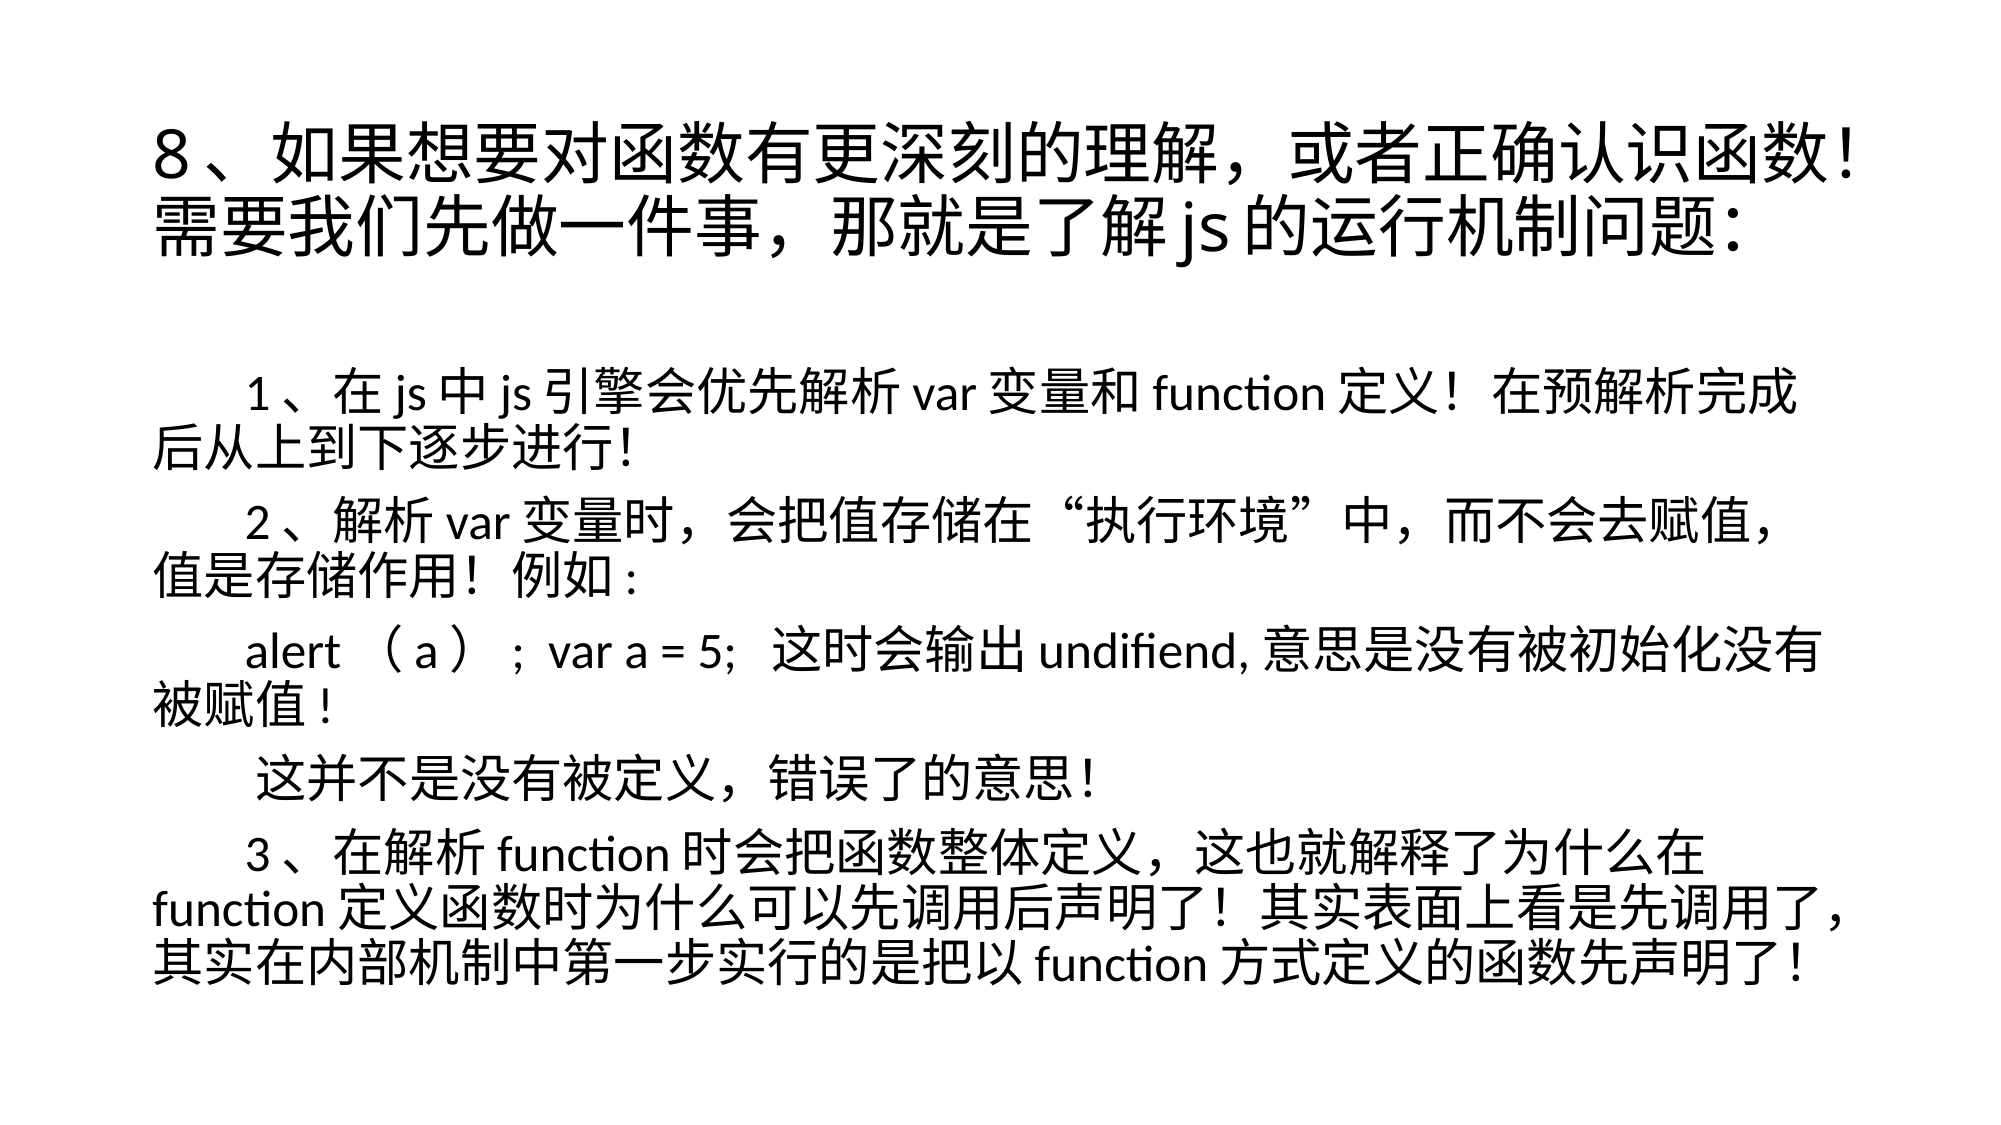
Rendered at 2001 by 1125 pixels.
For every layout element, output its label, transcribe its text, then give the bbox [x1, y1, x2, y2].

list 1、在js中js引擎会优先解析var变量和function定义！在预解析完成后从上到下逐步进行！ 2、解析var变量时，会把值存储在“执行环境”中，而不会去赋值，值是存储作用！例如: alert（a）; var a = 5; 这时会输出undifiend,意思是没有被初始化没有被赋值! 这并不是没有被定义，错误了的意思！ 3、在解析function时会把函数整体定义，这也就解释了为什么在function定义函数时为什么可以先调用后声明了！其实表面上看是先调用了，其实在内部机制中第一步实行的是把以function方式定义的函数先声明了！ [137, 359, 1863, 1014]
title 8、如果想要对函数有更深刻的理解，或者正确认识函数！需要我们先做一件事，那就是了解js的运行机制问题： [137, 84, 1863, 302]
